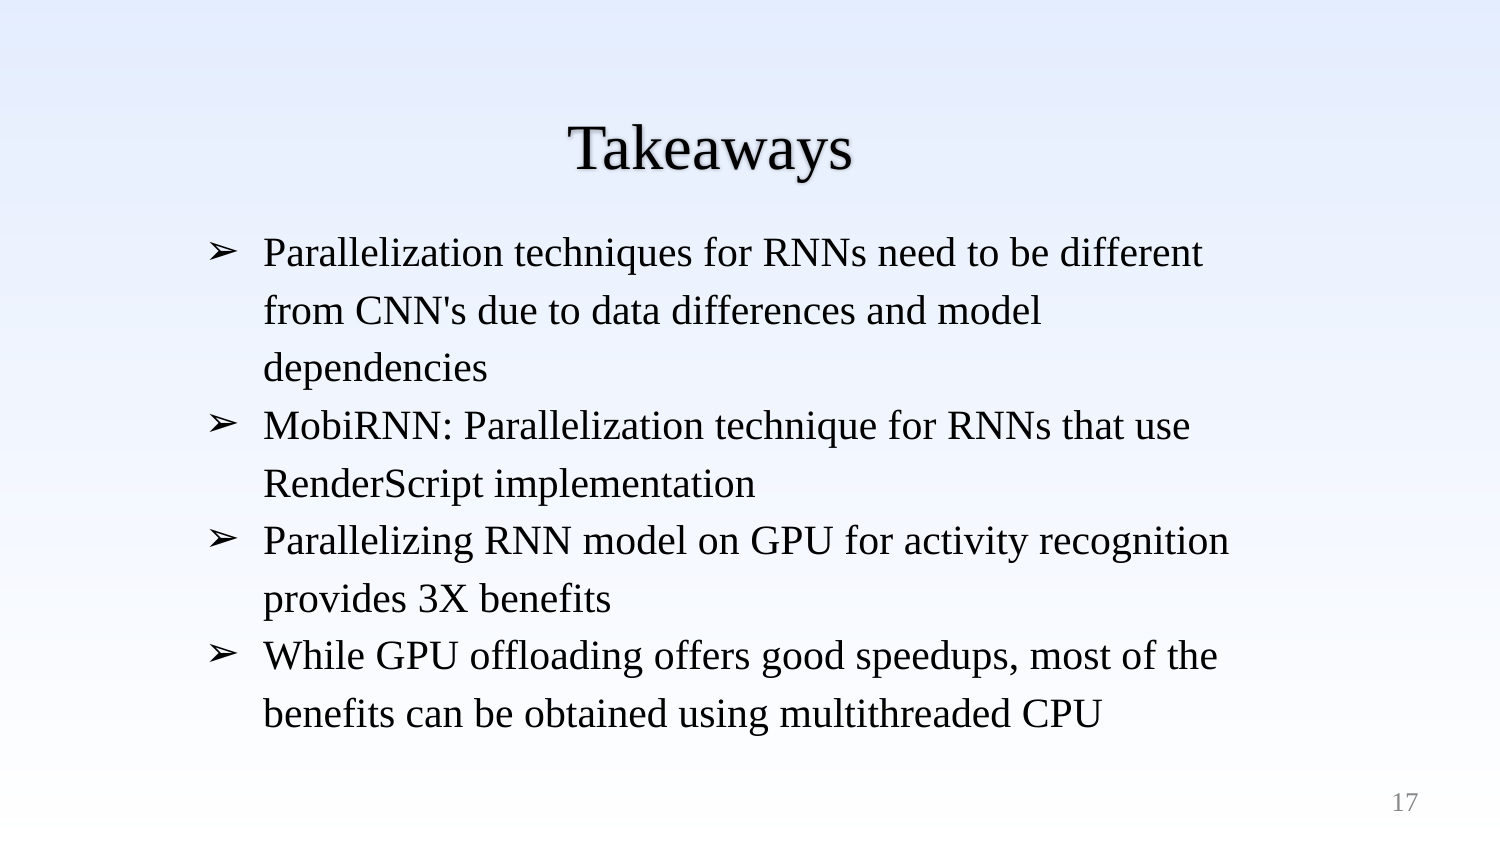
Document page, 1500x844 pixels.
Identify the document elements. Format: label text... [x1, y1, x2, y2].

text_box Parallelization techniques for RNNs need to be different from CNN's due to data differences and model dependencies MobiRNN: Parallelization technique for RNNs that use RenderScript implementation Parallelizing RNN model on GPU for activity recognition provides 3X benefits While GPU offloading offers good speedups, most of the benefits can be obtained using multithreaded CPU [173, 214, 1293, 739]
text_box Takeaways [139, 99, 1283, 199]
slide_number 17 [1336, 784, 1424, 818]
